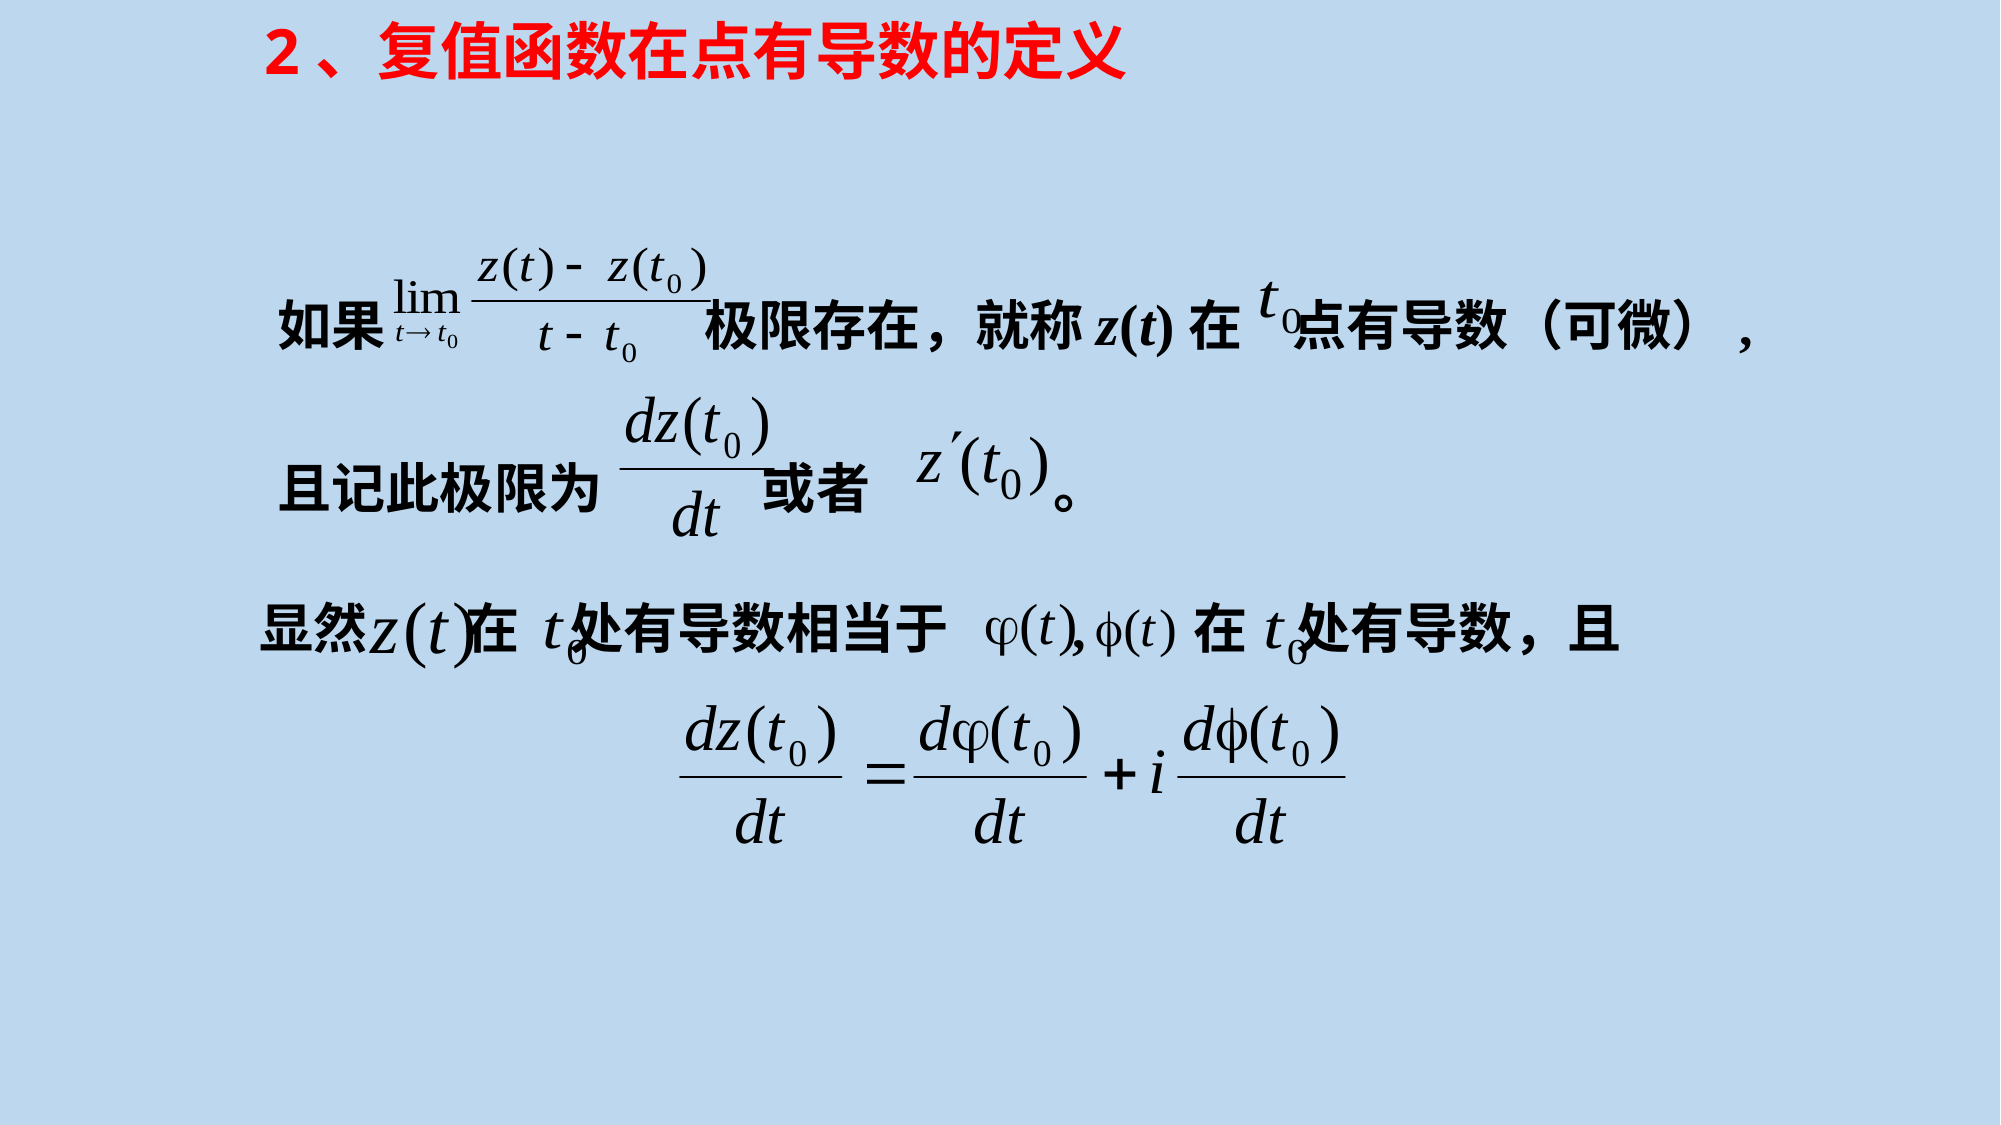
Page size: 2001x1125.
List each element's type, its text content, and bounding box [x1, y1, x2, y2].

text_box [262, 174, 1763, 551]
text_box 2、复值函数在点有导数的定义 [249, 4, 1284, 95]
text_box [669, 685, 1357, 858]
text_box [244, 586, 1733, 684]
